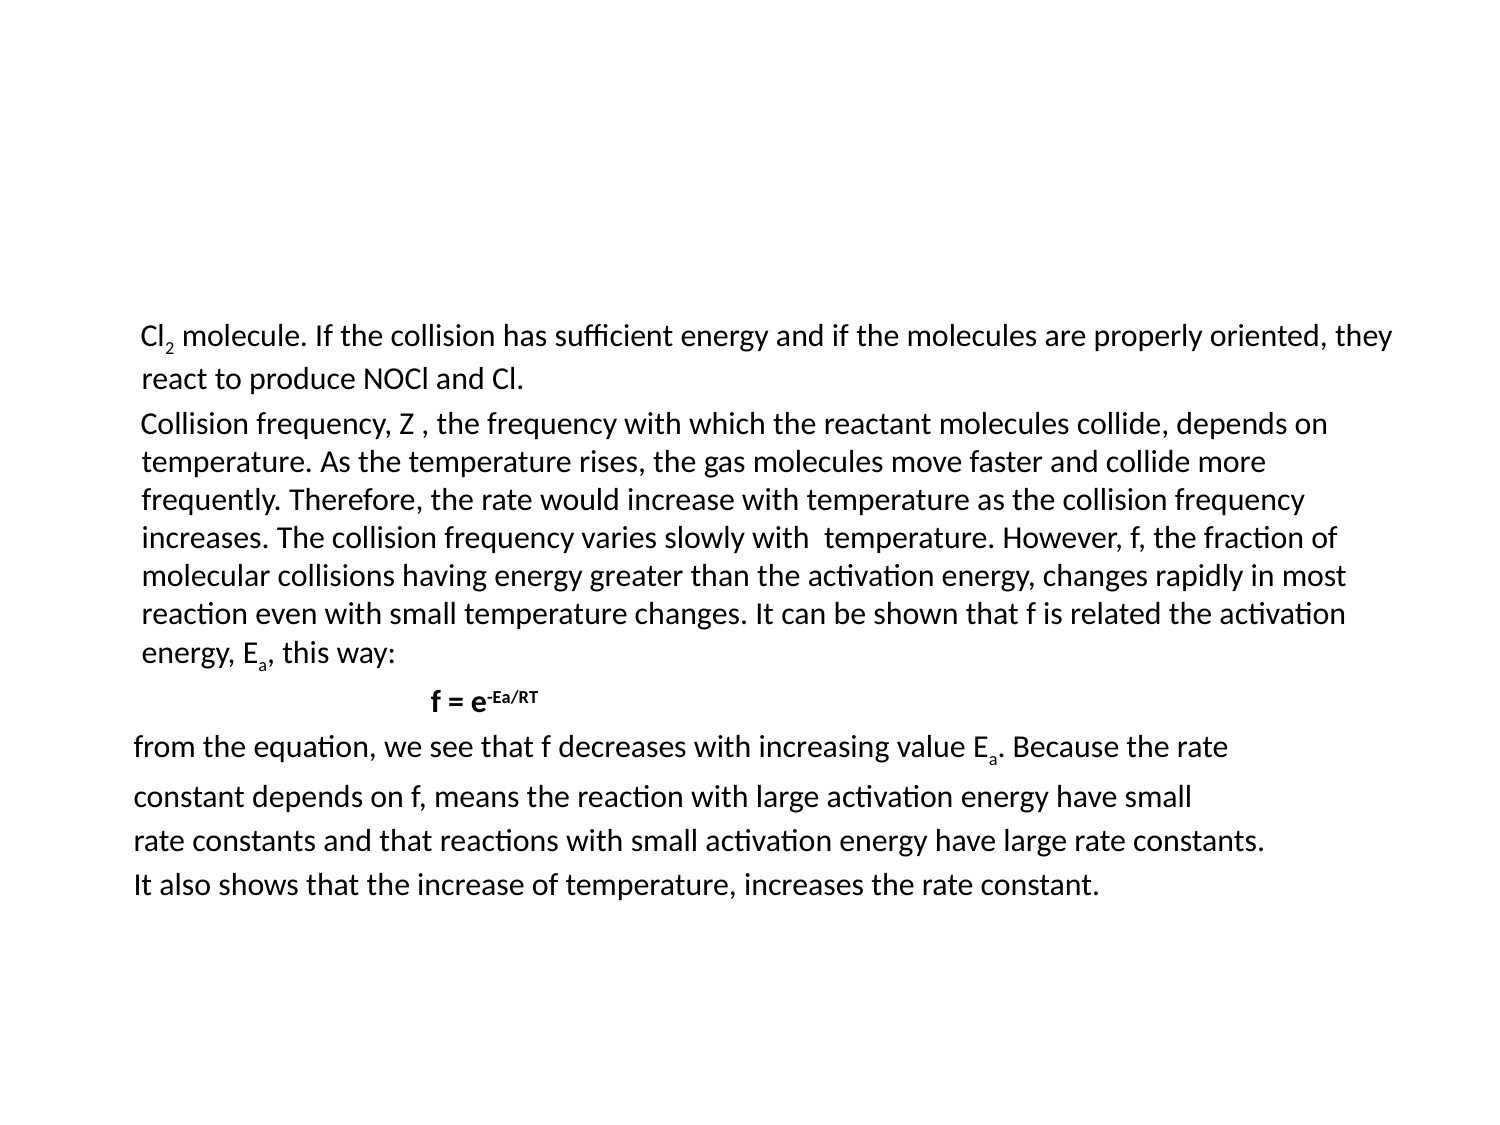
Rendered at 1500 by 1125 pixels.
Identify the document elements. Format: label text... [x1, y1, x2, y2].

list Cl2 molecule. If the collision has sufficient energy and if the molecules are properly oriented, they react to produce NOCl and Cl. Collision frequency, Z , the frequency with which the reactant molecules collide, depends on temperature. As the temperature rises, the gas molecules move faster and collide more frequently. Therefore, the rate would increase with temperature as the collision frequency increases. The collision frequency varies slowly with temperature. However, f, the fraction of molecular collisions having energy greater than the activation energy, changes rapidly in most reaction even with small temperature changes. It can be shown that f is related the activation energy, Ea, this way: f = e-Ea/RT from the equation, we see that f decreases with increasing value Ea. Because the rate constant depends on f, means the reaction with large activation energy have small rate constants and that reactions with small activation energy have large rate constants. It also shows that the increase of temperature, increases the rate constant. [75, 262, 1425, 1005]
